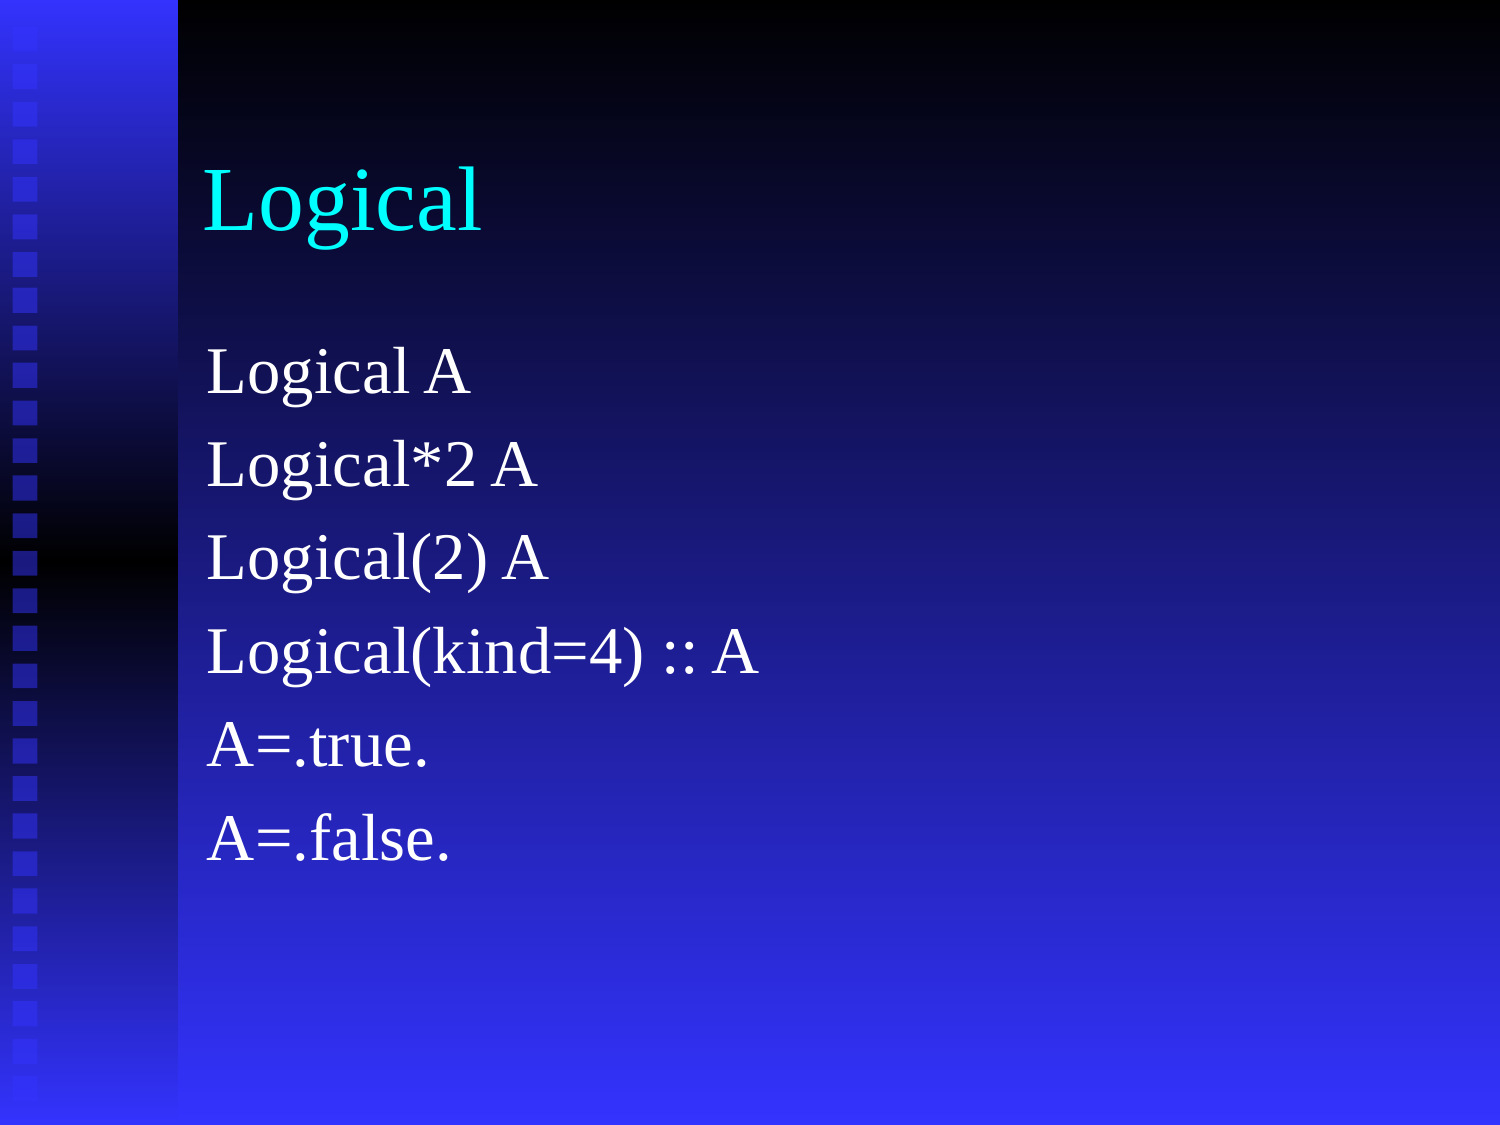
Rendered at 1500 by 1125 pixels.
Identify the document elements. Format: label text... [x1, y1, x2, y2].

title Logical [187, 99, 1463, 288]
list Logical A Logical*2 A Logical(2) A Logical(kind=4) :: A A=.true. A=.false. [191, 319, 1467, 995]
